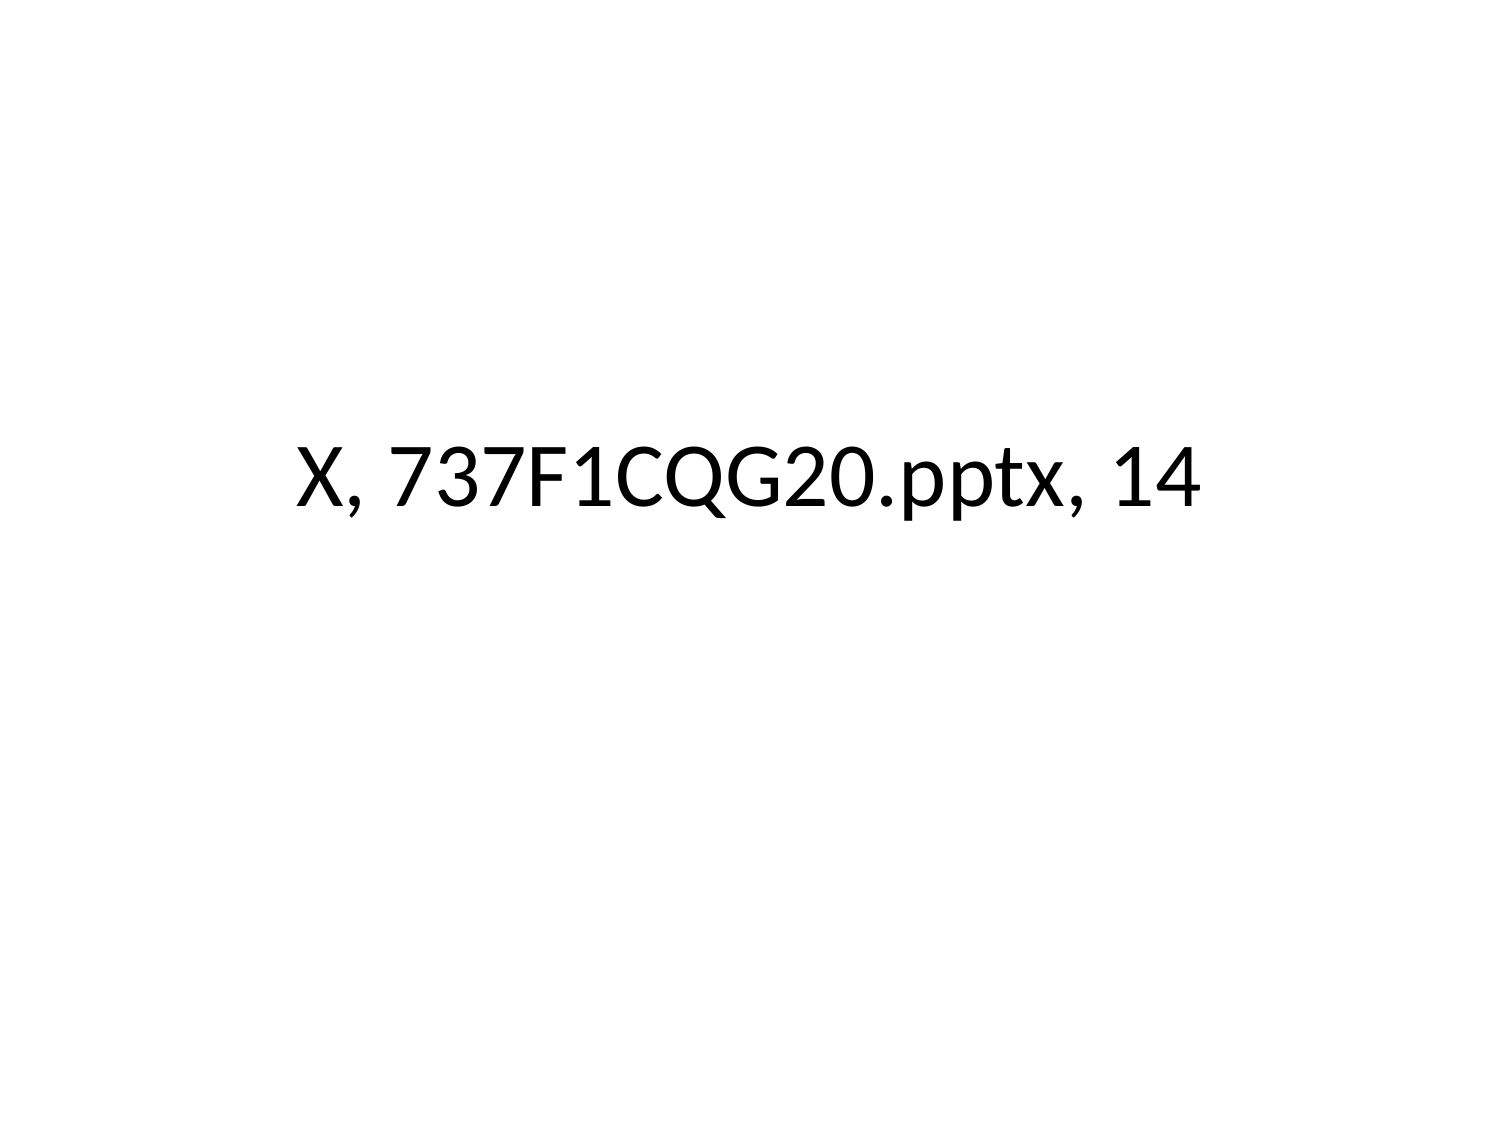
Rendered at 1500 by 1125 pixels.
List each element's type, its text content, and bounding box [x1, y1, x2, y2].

title X, 737F1CQG20.pptx, 14 [112, 349, 1388, 591]
